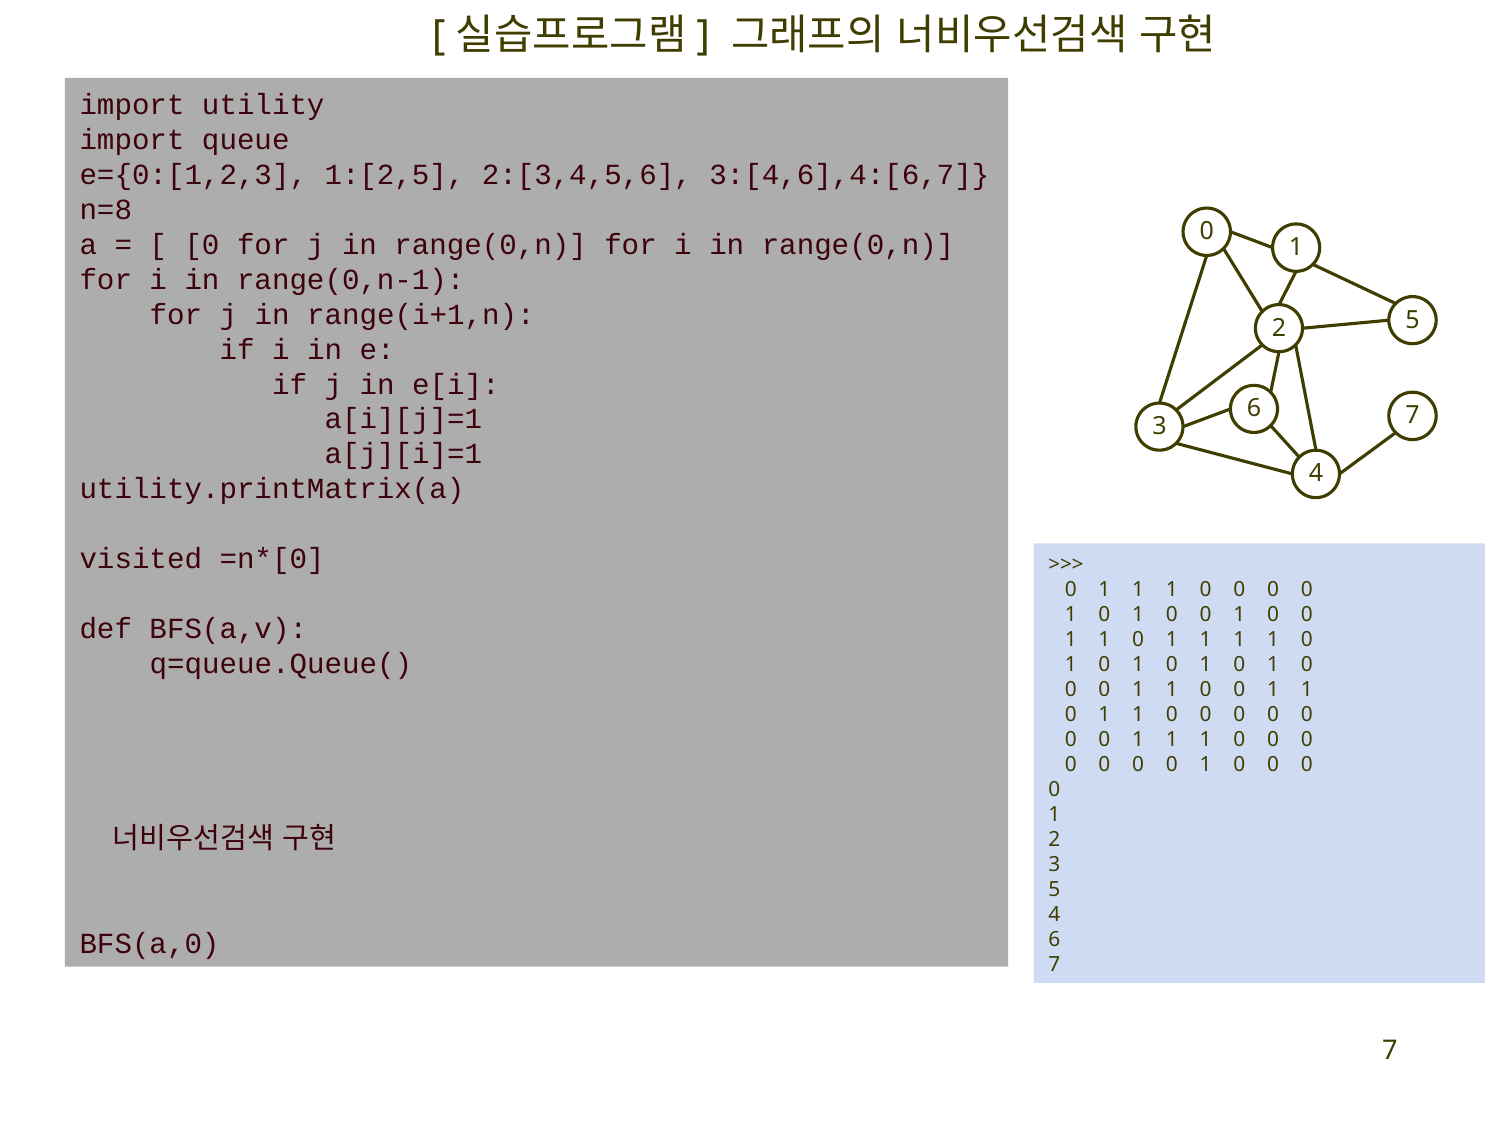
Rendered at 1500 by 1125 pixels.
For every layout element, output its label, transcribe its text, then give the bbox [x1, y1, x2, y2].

text_box 7 [1388, 392, 1437, 440]
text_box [1270, 351, 1280, 393]
text_box 0 [1183, 208, 1231, 256]
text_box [1295, 344, 1317, 451]
text_box 5 [1388, 296, 1437, 344]
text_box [1230, 231, 1273, 248]
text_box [1176, 344, 1263, 411]
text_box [1182, 408, 1231, 427]
text_box >>> 0 1 1 1 0 0 0 0 1 0 1 0 0 1 0 0 1 1 0 1 1 1 1 0 1 0 1 0 1 0 1 0 0 0 1 1 0 0 1 1 0 1 1 0 0 0 0 0 0 0 1 1 1 0 0 0 0 0 0 0 1 0 0 0 0 1 2 3 5 4 6 7 [1033, 543, 1485, 983]
text_box [실습프로그램] 그래프의 너비우선검색 구현 [417, 0, 1232, 65]
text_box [1302, 320, 1389, 329]
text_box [1339, 432, 1397, 475]
text_box import utility import queue e={0:[1,2,3], 1:[2,5], 2:[3,4,5,6], 3:[4,6],4:[6,7]} n=8 a = [ [0 for j in range(0,n)] for i in range(0,n)] for i in range(0,n-1): for j in range(i+1,n): if i in e: if j in e[i]: a[i][j]=1 a[j][i]=1 utility.printMatrix(a) visited =n*[0] def BFS(a,v): q=queue.Queue() 너비우선검색 구현 BFS(a,0) [64, 77, 1009, 967]
slide_number 7 [1099, 1024, 1413, 1101]
text_box 1 [1273, 223, 1320, 272]
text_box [1223, 248, 1263, 312]
text_box 3 [1135, 403, 1182, 451]
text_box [1159, 255, 1207, 404]
text_box 2 [1255, 305, 1302, 352]
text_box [1278, 271, 1297, 305]
text_box 4 [1293, 450, 1338, 498]
text_box 6 [1235, 400, 1278, 433]
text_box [1270, 425, 1290, 441]
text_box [1176, 443, 1293, 475]
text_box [1312, 264, 1397, 304]
